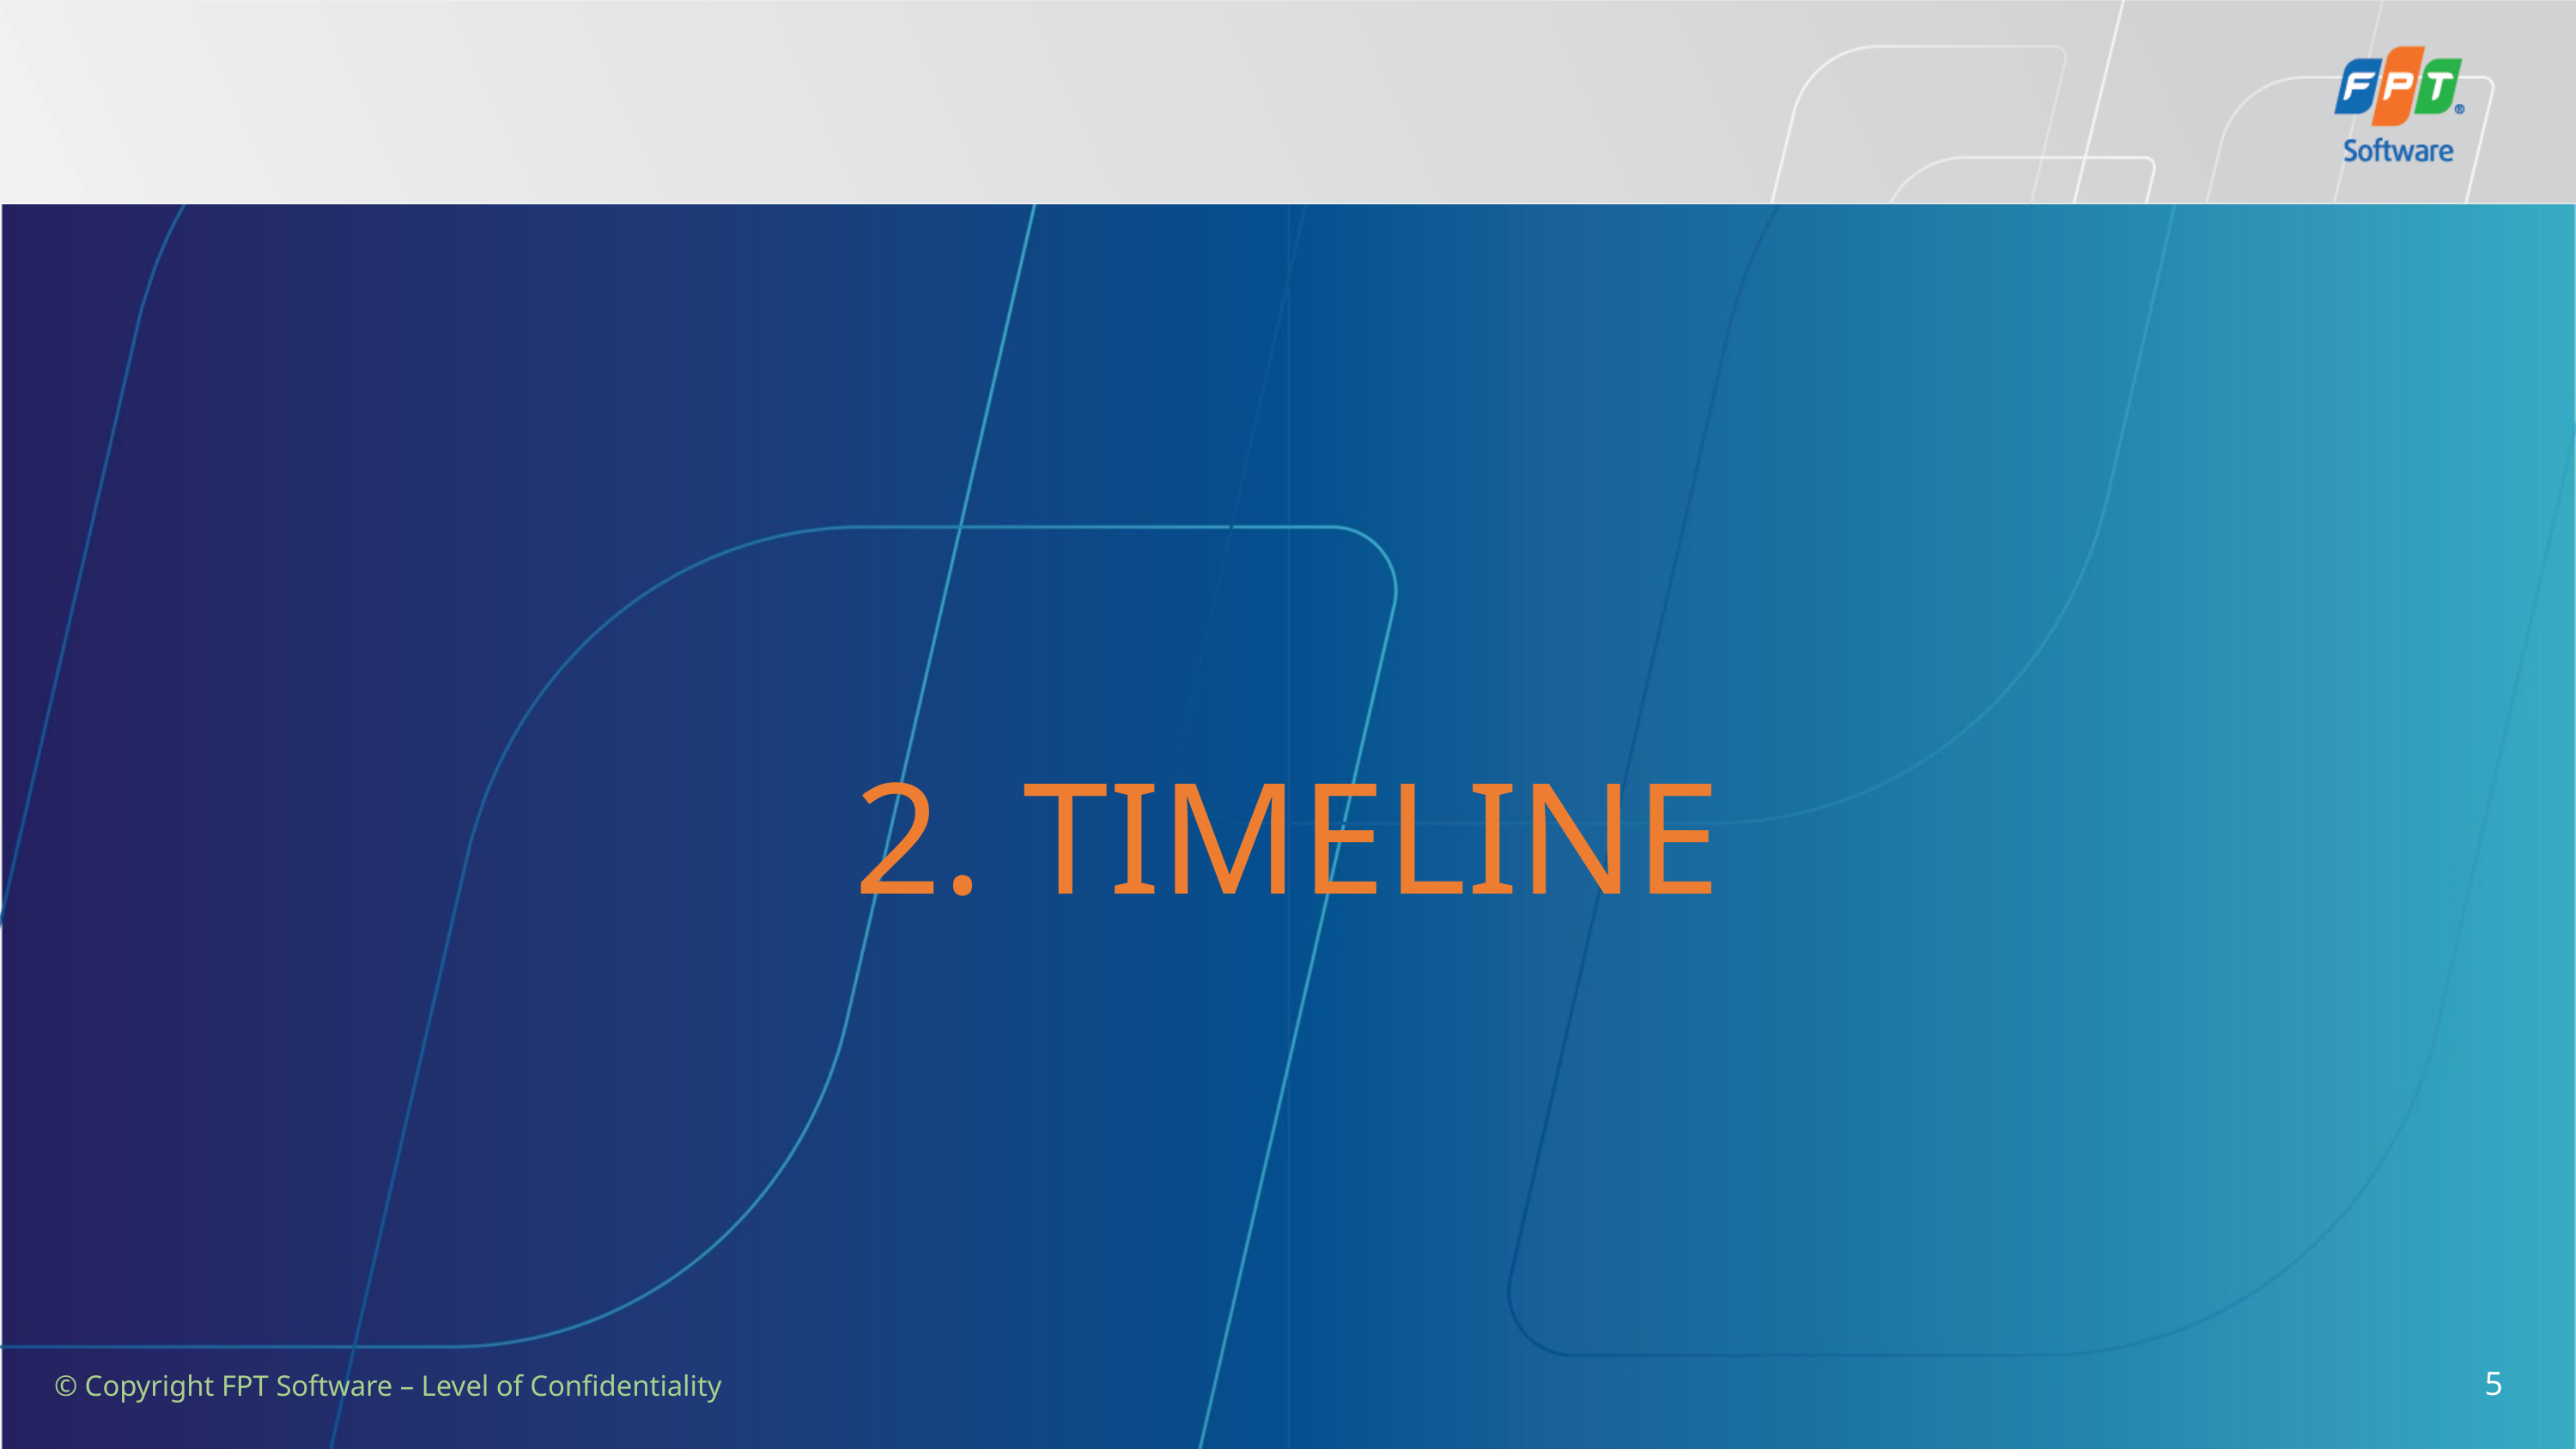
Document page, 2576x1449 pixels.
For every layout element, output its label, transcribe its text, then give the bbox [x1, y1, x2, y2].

text_box © Copyright FPT Software – Level of Confidentiality [54, 1368, 898, 1403]
text_box [0, 204, 2576, 1449]
text_box 5 [2403, 1362, 2504, 1402]
text_box [0, 0, 2576, 204]
text_box 2. TIMELINE [820, 740, 1756, 925]
